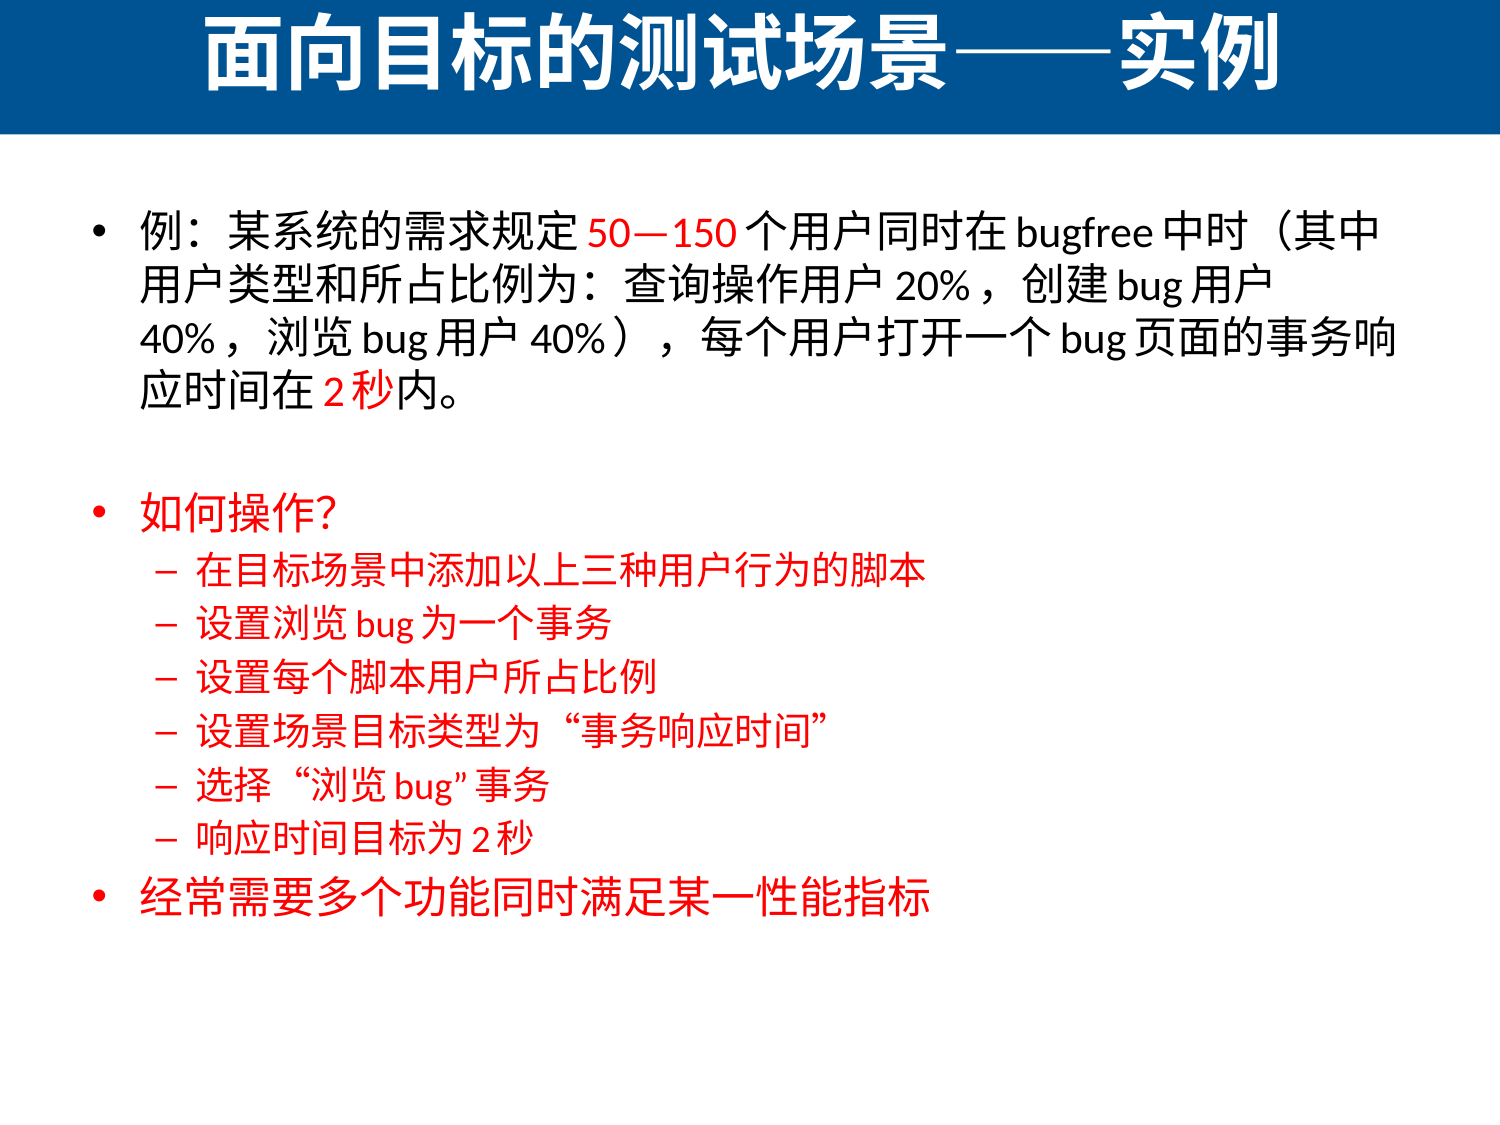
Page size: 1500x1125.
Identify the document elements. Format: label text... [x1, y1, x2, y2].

title 面向目标的测试场景——实例 [2, 0, 1483, 135]
list 例：某系统的需求规定50—150个用户同时在bugfree中时（其中用户类型和所占比例为：查询操作用户20%，创建bug用户40%，浏览bug用户40%），每个用户打开一个bug页面的事务响应时间在2秒内。 如何操作？ 在目标场景中添加以上三种用户行为的脚本 设置浏览bug为一个事务 设置每个脚本用户所占比例 设置场景目标类型为“事务响应时间” 选择“浏览bug”事务 响应时间目标为2秒 经常需要多个功能同时满足某一性能指标 [76, 196, 1427, 939]
